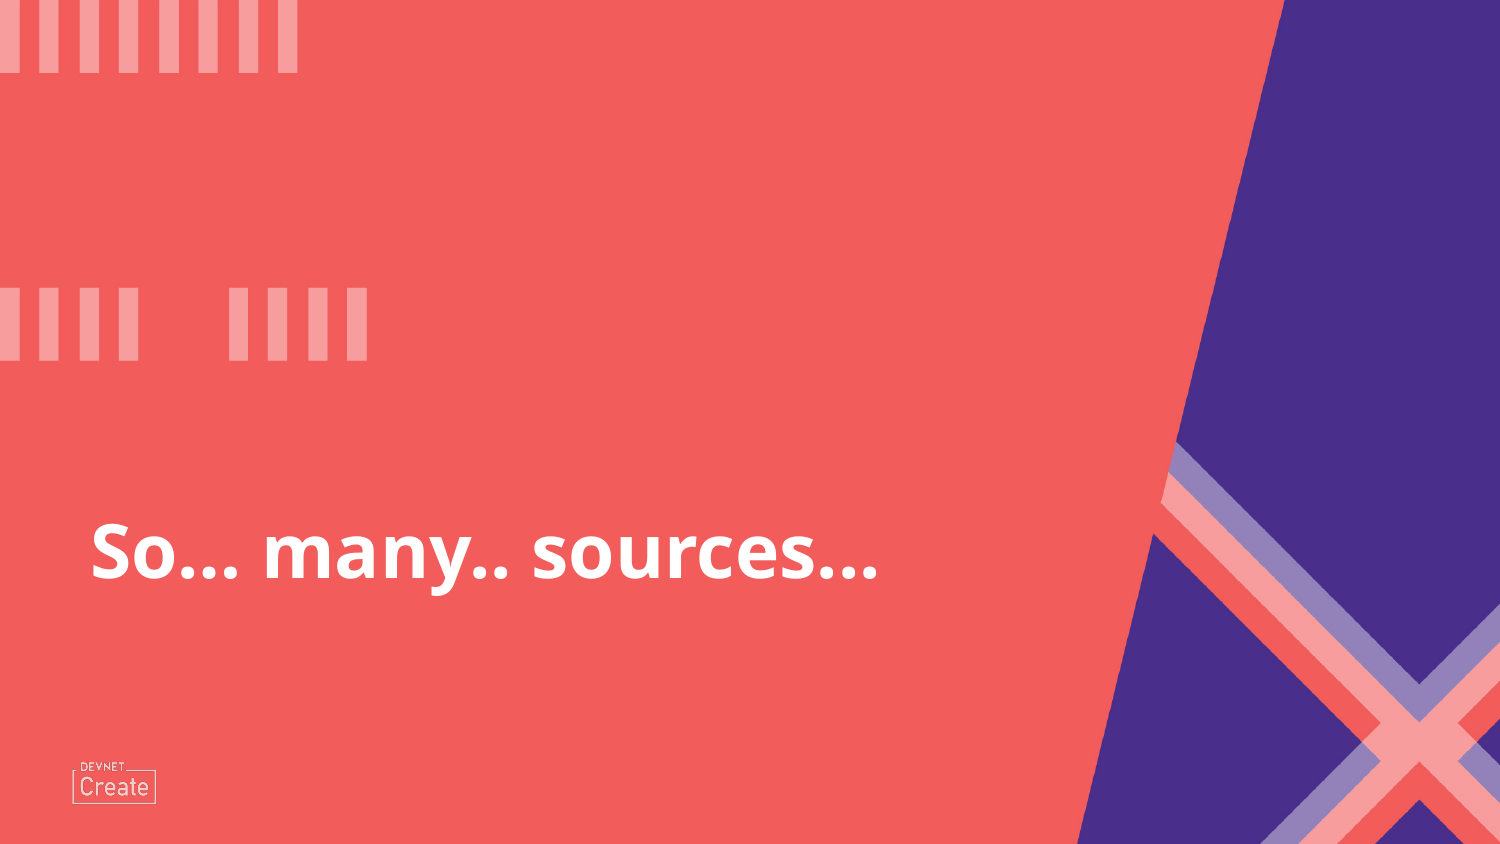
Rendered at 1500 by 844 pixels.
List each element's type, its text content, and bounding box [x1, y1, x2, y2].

picture [0, 0, 1500, 844]
title So… many.. sources... [75, 282, 1171, 602]
